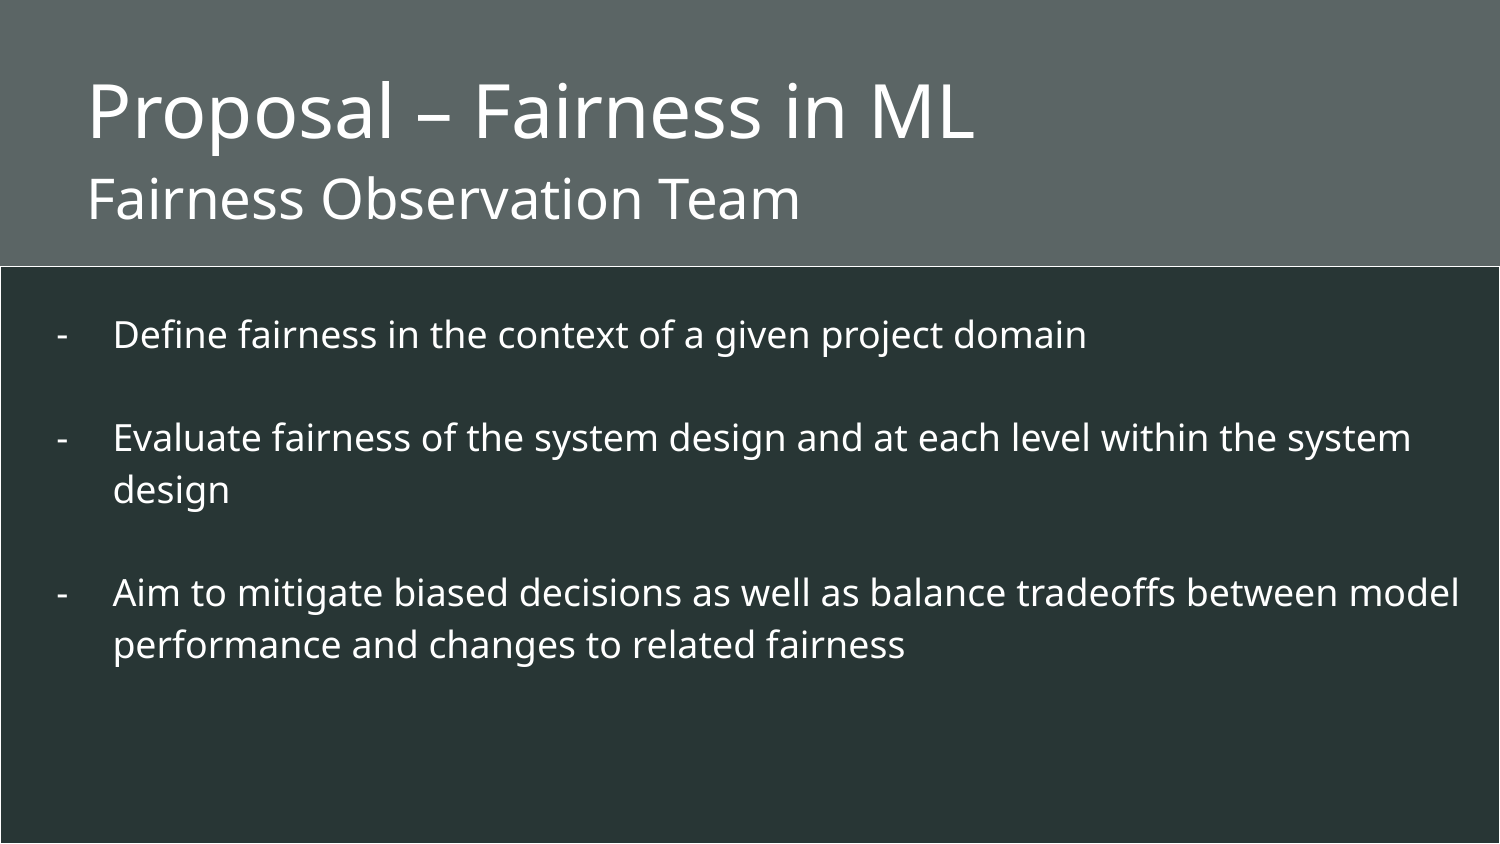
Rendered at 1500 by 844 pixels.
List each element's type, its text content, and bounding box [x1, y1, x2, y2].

text_box Define fairness in the context of a given project domain Evaluate fairness of the system design and at each level within the system design Aim to mitigate biased decisions as well as balance tradeoffs between model performance and changes to related fairness [0, 266, 1500, 844]
text_box Proposal – Fairness in ML Fairness Observation Team [49, 35, 1361, 247]
